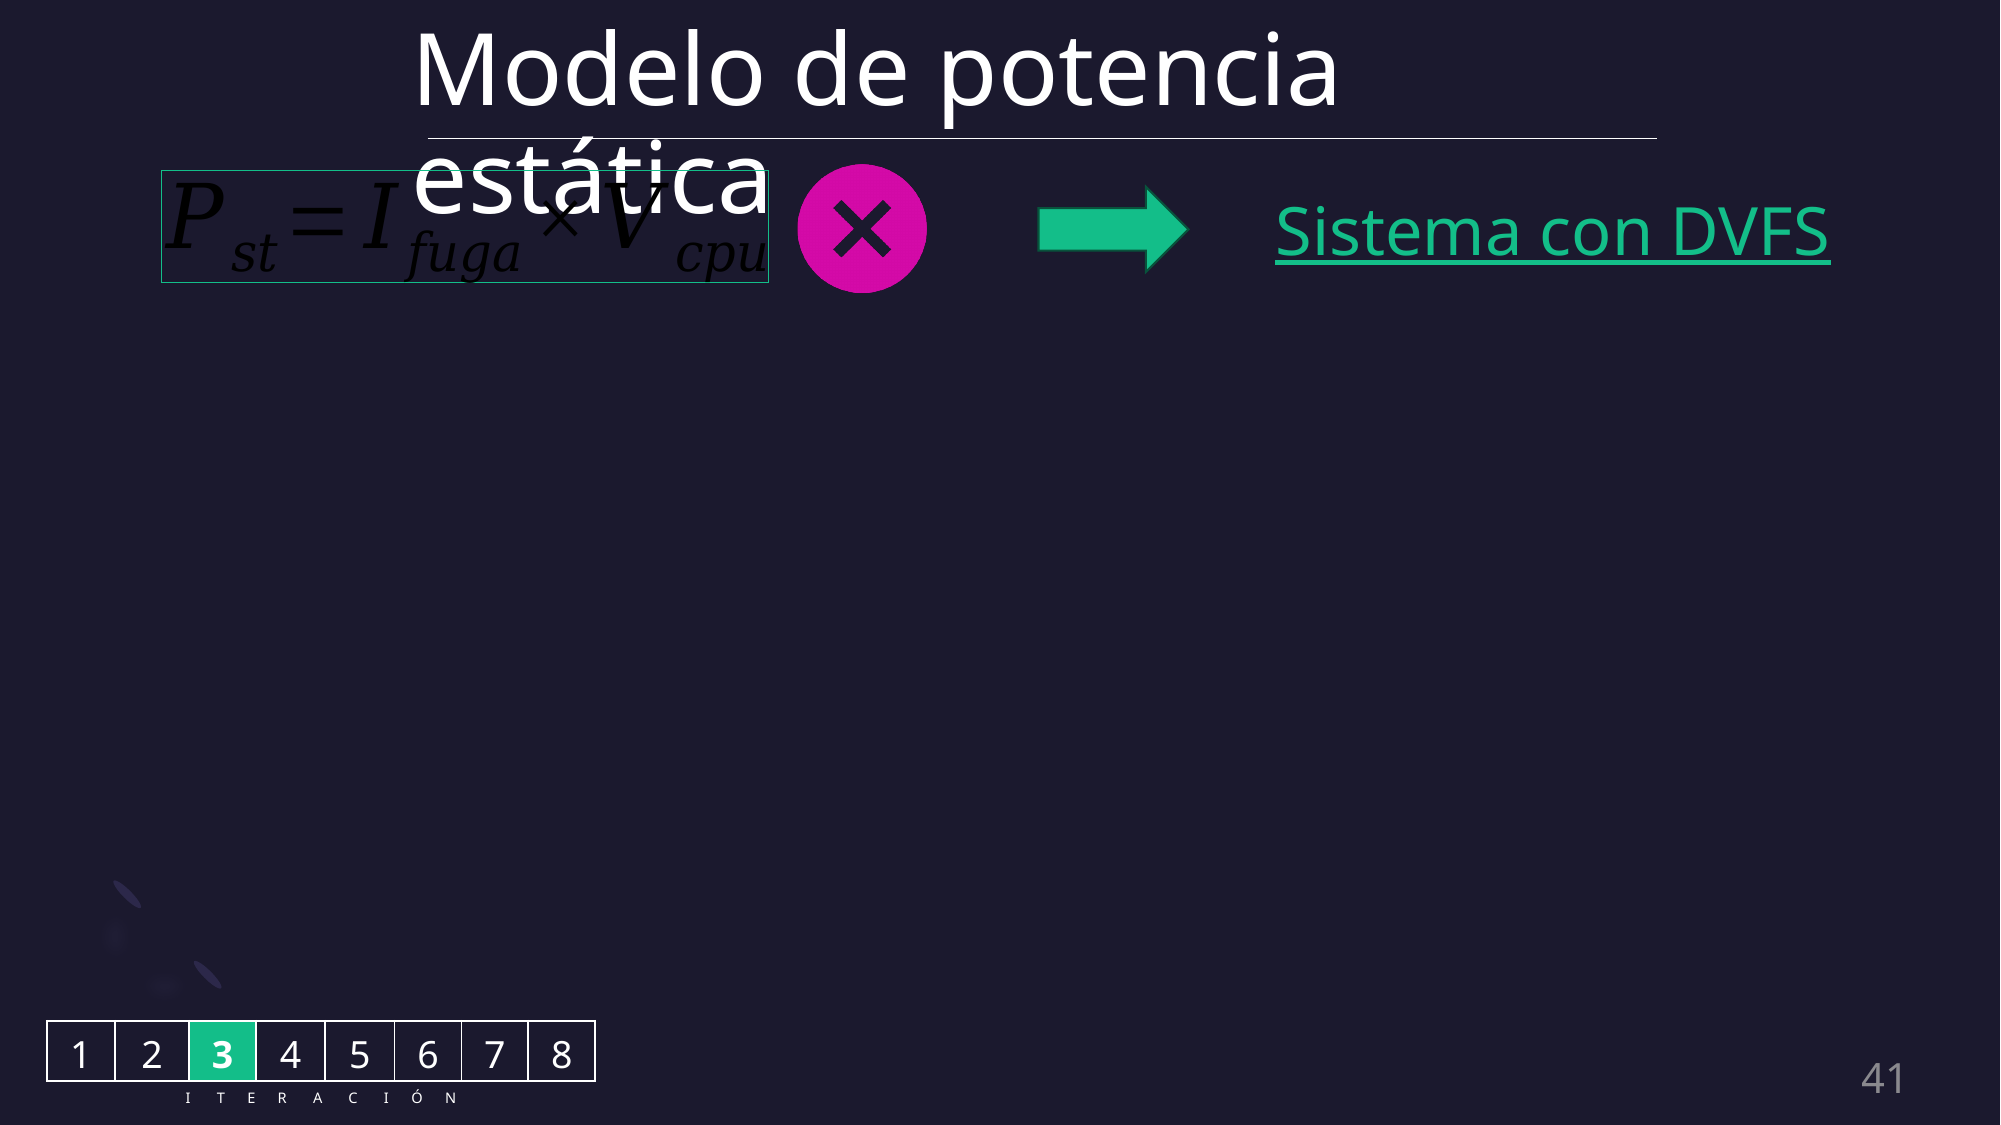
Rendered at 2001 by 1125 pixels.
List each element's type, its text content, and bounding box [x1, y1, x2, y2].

table_header 1 [48, 1022, 114, 1080]
table_header 7 [462, 1022, 527, 1080]
text_box [1037, 184, 1190, 275]
table_header 4 [257, 1022, 324, 1080]
slide_number 41 [1632, 1067, 1910, 1093]
table_header 6 [395, 1022, 461, 1080]
table_header 5 [326, 1022, 394, 1080]
table_header 8 [529, 1022, 594, 1080]
table_header 3 [190, 1022, 255, 1080]
text_box I T E R A C I Ó N [46, 1081, 596, 1114]
picture [780, 147, 944, 310]
table_header 2 [116, 1022, 188, 1080]
title Modelo de potencia estática [411, 19, 1700, 130]
text_box Sistema con DVFS [1249, 181, 1857, 277]
